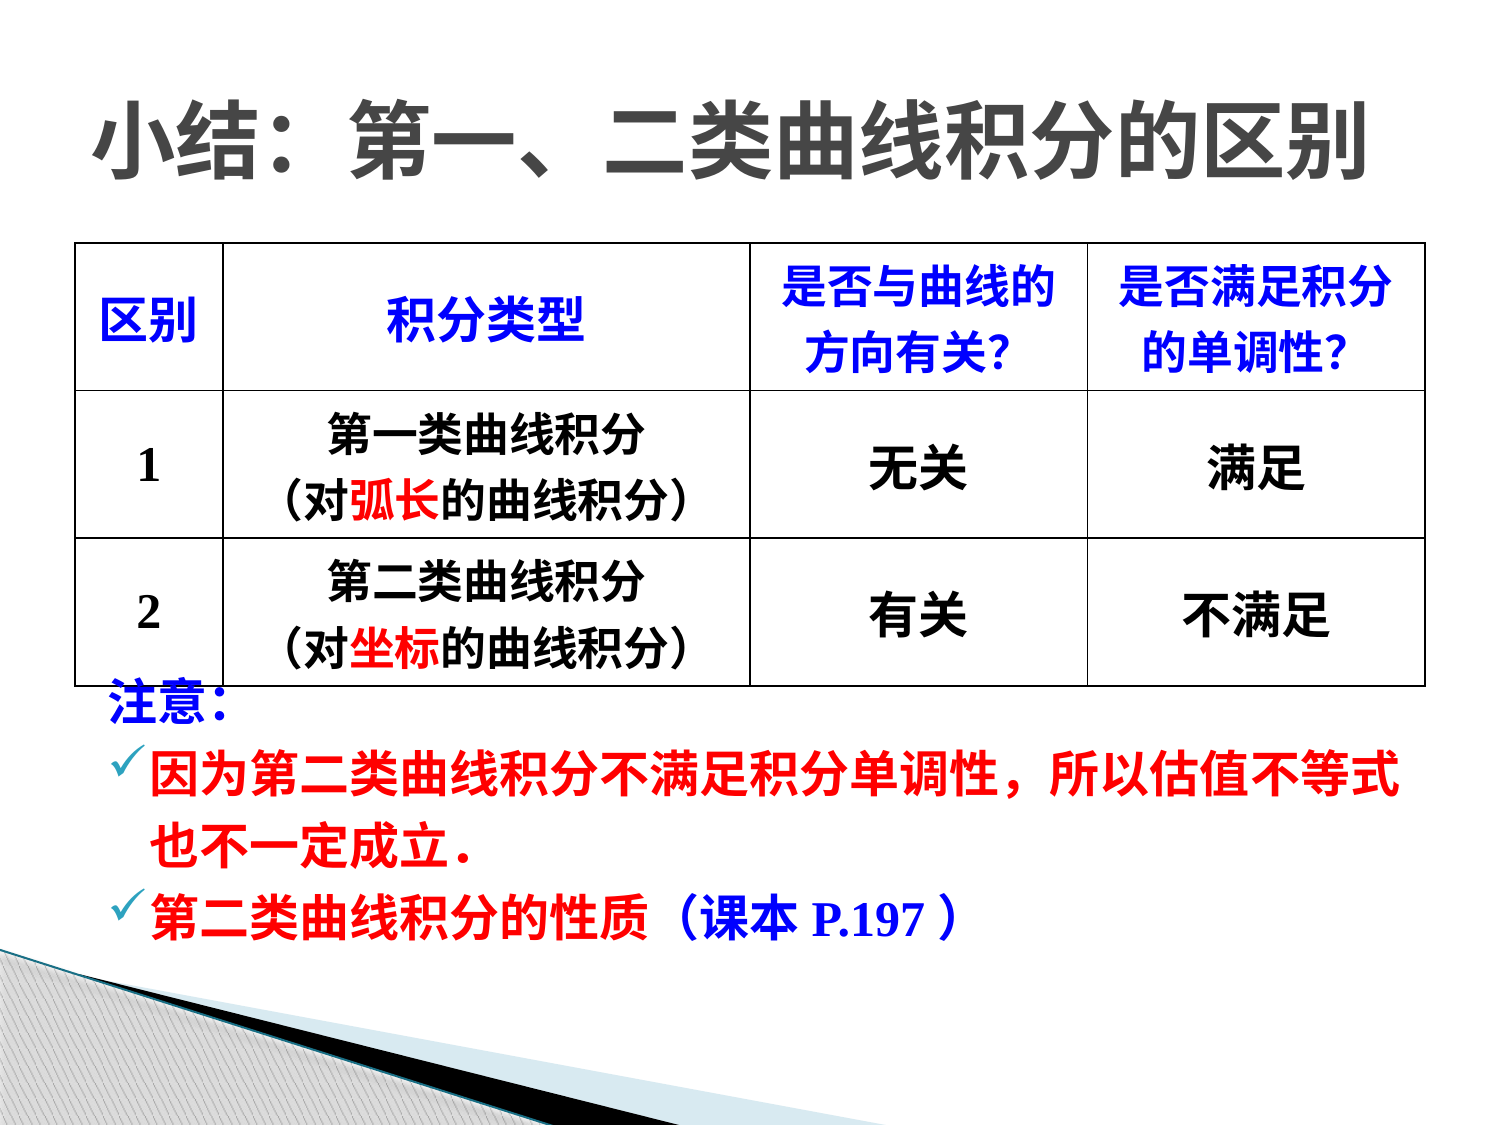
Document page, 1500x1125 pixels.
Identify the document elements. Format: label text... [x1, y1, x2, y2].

table_cell 无关 [751, 391, 1087, 537]
table_cell 1 [76, 391, 222, 537]
table_cell 2 [76, 539, 222, 650]
text_box 注意： 因为第二类曲线积分不满足积分单调性，所以估值不等式也不一定成立． 第二类曲线积分的性质（课本P.197） [74, 650, 1425, 954]
table_header 是否满足积分的单调性？ [1088, 244, 1424, 390]
table_cell 不满足 [1088, 539, 1424, 650]
table_cell 第一类曲线积分 （对弧长的曲线积分） [224, 391, 749, 537]
table_cell 第二类曲线积分 （对坐标的曲线积分） [224, 539, 749, 650]
title 小结：第一、二类曲线积分的区别 [75, 45, 1425, 233]
table_header 区别 [76, 244, 222, 390]
table_header 是否与曲线的方向有关？ [751, 244, 1087, 390]
table_cell 满足 [1088, 391, 1424, 537]
table_cell 有关 [751, 539, 1087, 650]
table_header 积分类型 [224, 244, 749, 390]
